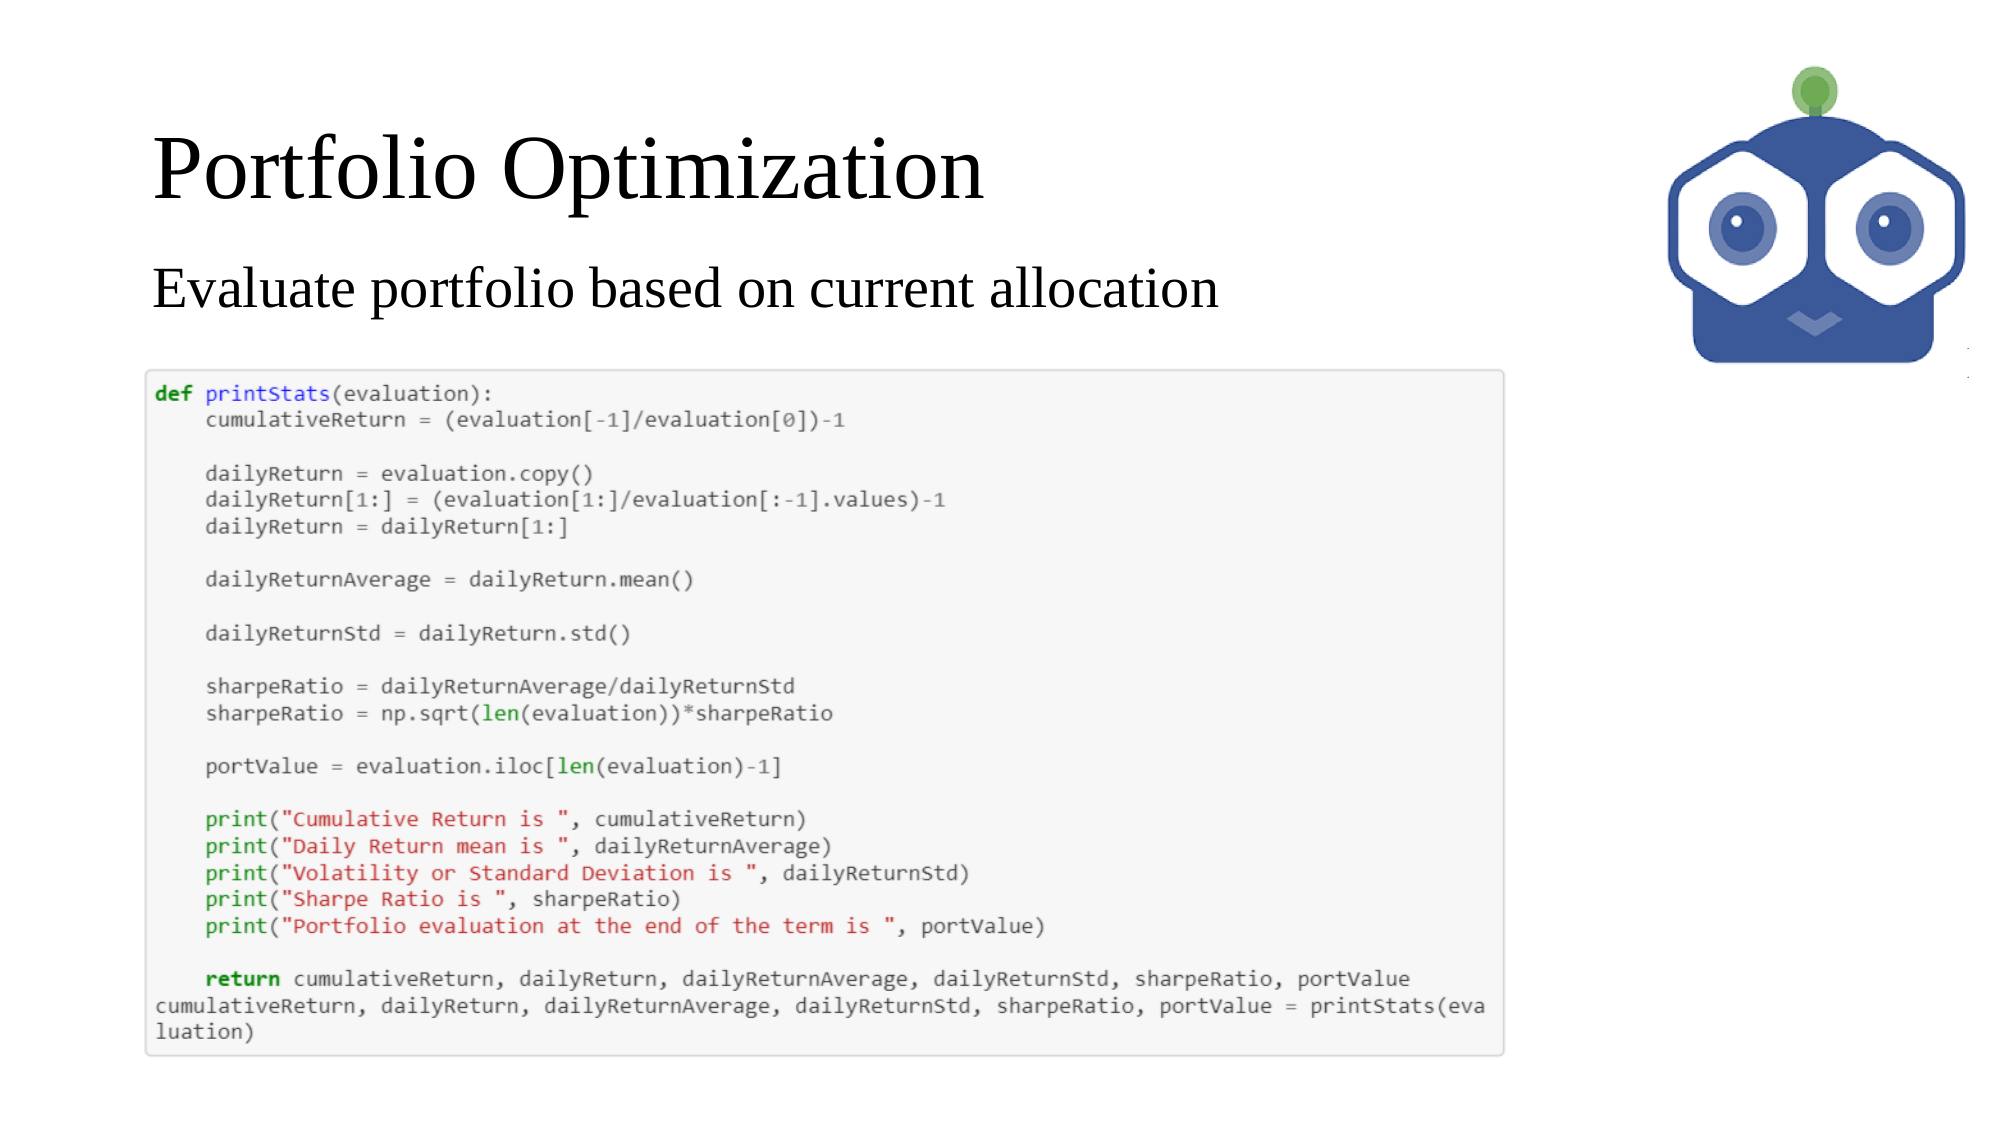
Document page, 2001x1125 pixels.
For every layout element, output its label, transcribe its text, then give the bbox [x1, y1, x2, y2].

title Portfolio Optimization [137, 59, 1645, 249]
picture [1645, 22, 1969, 385]
picture [137, 358, 1512, 1066]
list Evaluate portfolio based on current allocation [137, 249, 1863, 1014]
